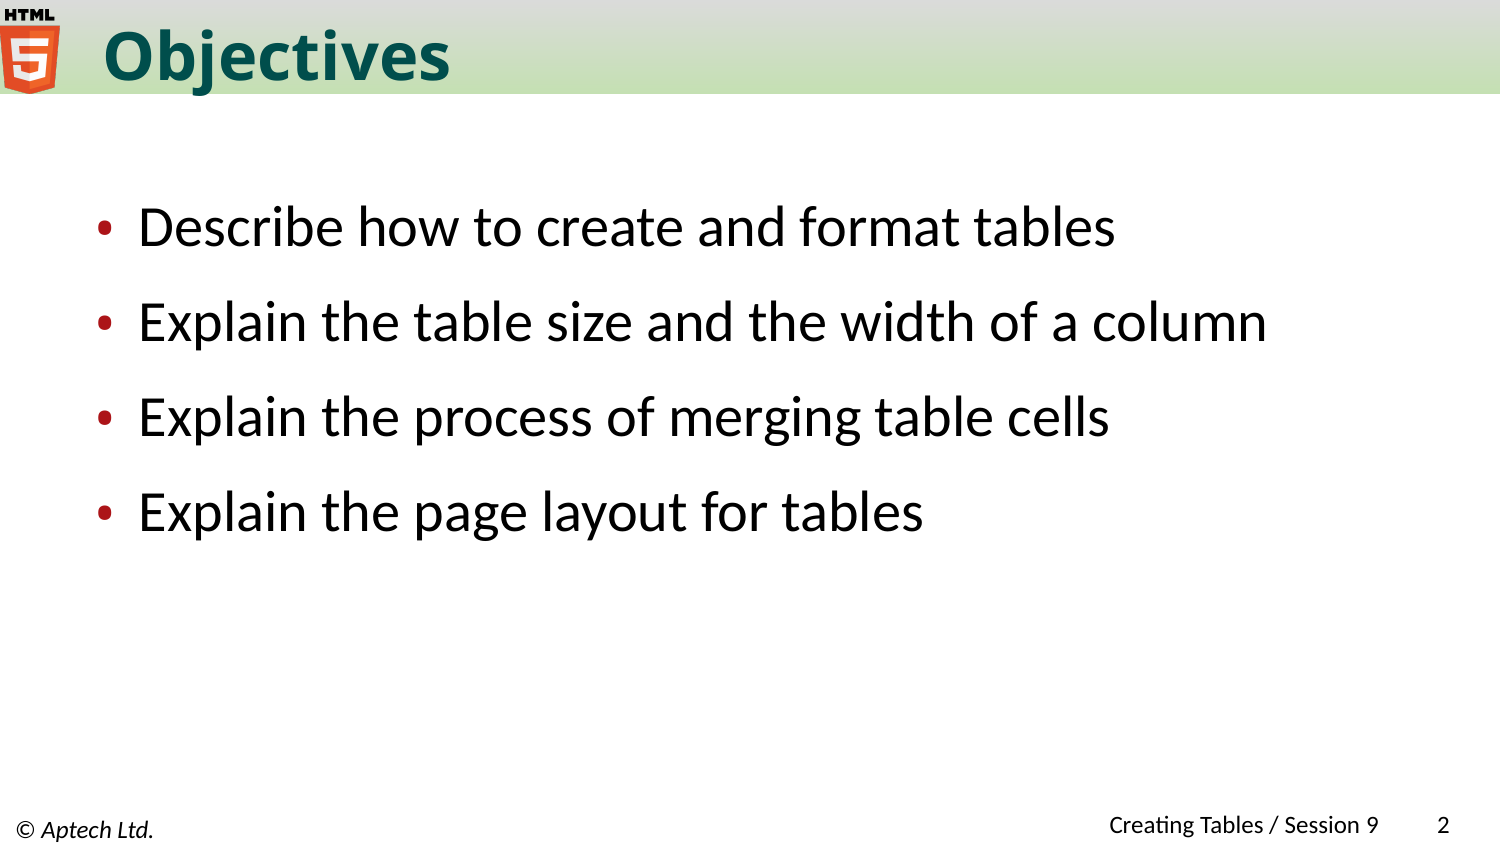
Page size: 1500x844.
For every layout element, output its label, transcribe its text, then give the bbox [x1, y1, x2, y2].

picture [0, 9, 72, 94]
footer Creating Tables / Session 9 [412, 813, 1400, 835]
slide_number ‹#› [1400, 813, 1465, 835]
title Objectives [87, 28, 1338, 79]
text_box Describe how to create and format tables Explain the table size and the width of a column Explain the process of merging table cells Explain the page layout for tables [48, 159, 1300, 572]
